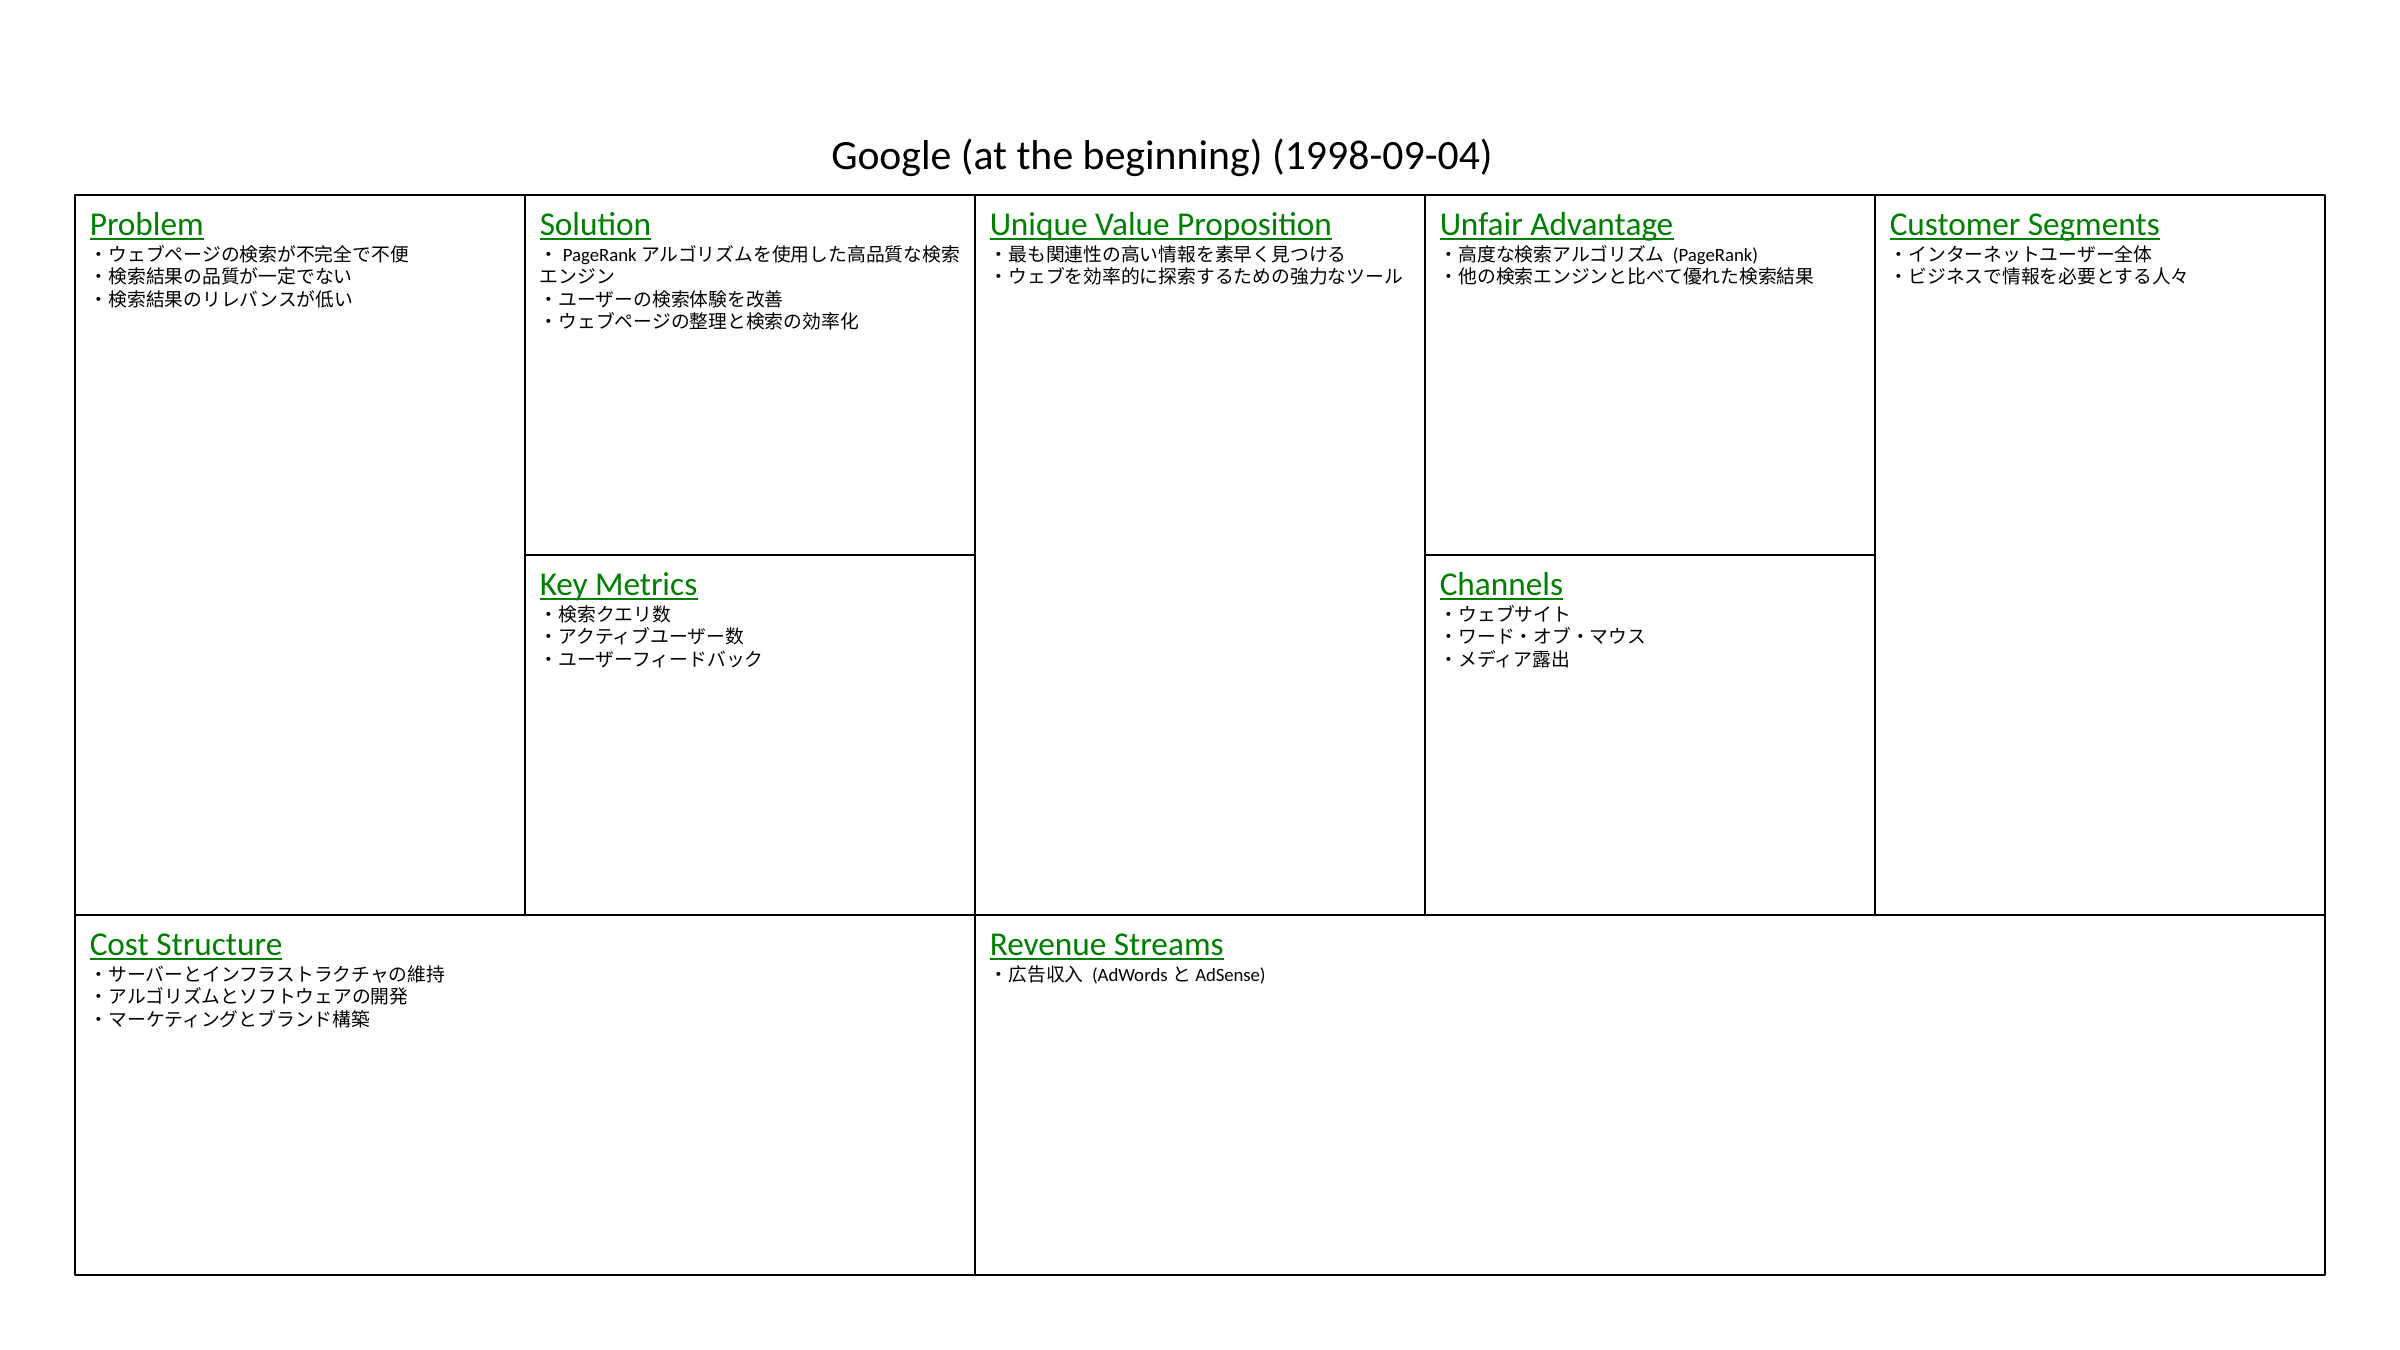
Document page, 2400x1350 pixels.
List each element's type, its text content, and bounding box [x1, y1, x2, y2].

text_box Google (at the beginning) (1998-09-04) [816, 75, 1509, 185]
text_box Cost Structure ・サーバーとインフラストラクチャの維持 ・アルゴリズムとソフトウェアの開発 ・マーケティングとブランド構築 [74, 914, 974, 1275]
text_box Unfair Advantage ・高度な検索アルゴリズム (PageRank) ・他の検索エンジンと比べて優れた検索結果 [1424, 194, 1874, 554]
text_box Customer Segments ・インターネットユーザー全体 ・ビジネスで情報を必要とする人々 [1874, 194, 2325, 914]
text_box Unique Value Proposition ・最も関連性の高い情報を素早く見つける ・ウェブを効率的に探索するための強力なツール [974, 194, 1424, 914]
text_box Revenue Streams ・広告収入 (AdWordsとAdSense) [974, 914, 2325, 1275]
text_box Channels ・ウェブサイト ・ワード・オブ・マウス ・メディア露出 [1424, 554, 1874, 914]
text_box Key Metrics ・検索クエリ数 ・アクティブユーザー数 ・ユーザーフィードバック [524, 554, 974, 914]
text_box Solution ・PageRankアルゴリズムを使用した高品質な検索エンジン ・ユーザーの検索体験を改善 ・ウェブページの整理と検索の効率化 [524, 194, 974, 554]
text_box Problem ・ウェブページの検索が不完全で不便 ・検索結果の品質が一定でない ・検索結果のリレバンスが低い [74, 194, 524, 914]
